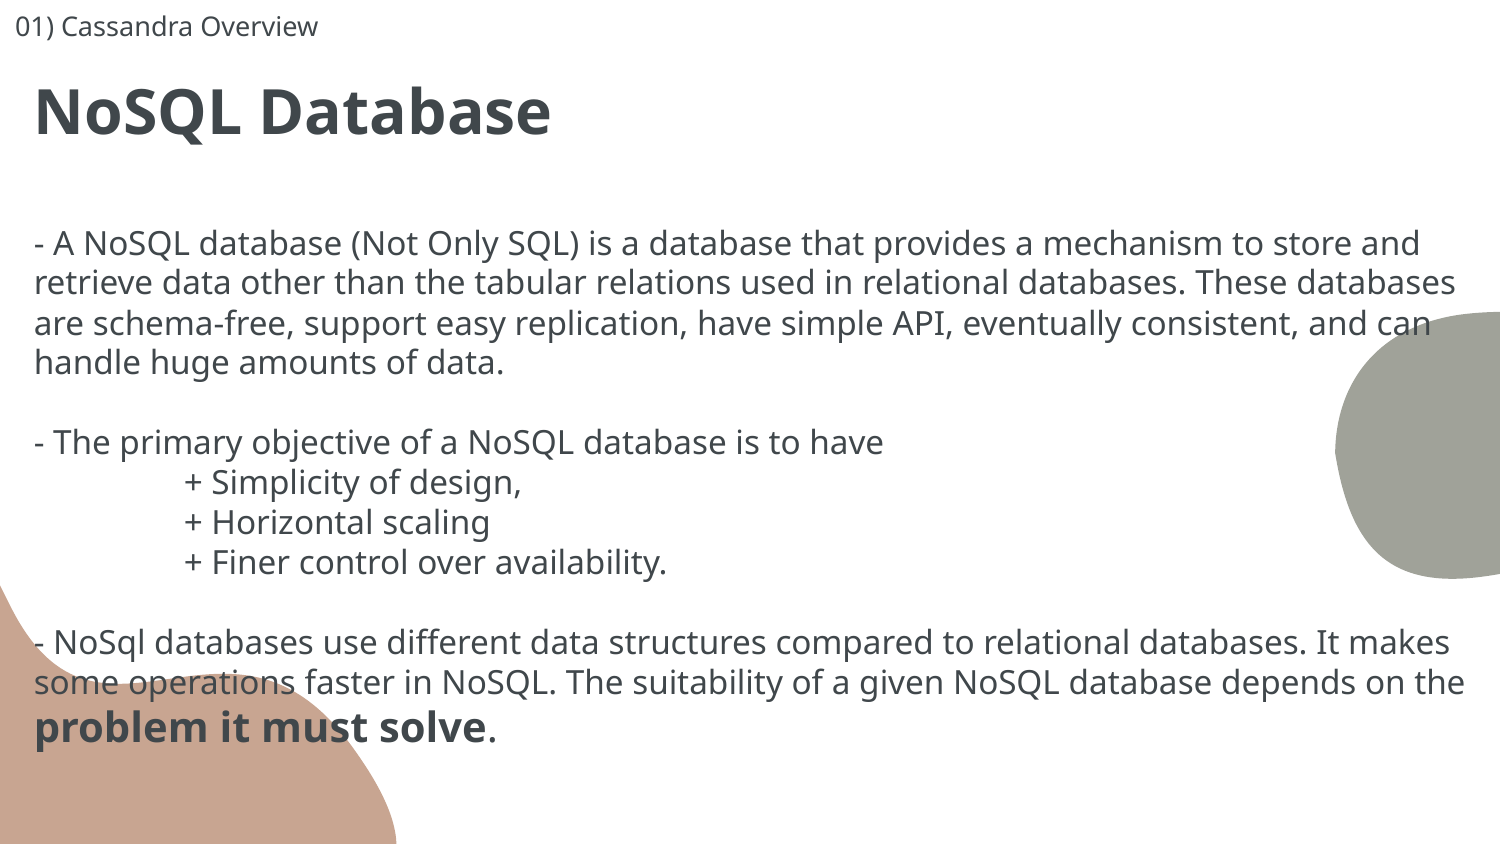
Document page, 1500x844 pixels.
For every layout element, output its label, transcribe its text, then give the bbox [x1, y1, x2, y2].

list NoSQL Database - A NoSQL database (Not Only SQL) is a database that provides a mechanism to store and retrieve data other than the tabular relations used in relational databases. These databases are schema-free, support easy replication, have simple API, eventually consistent, and can handle huge amounts of data. - The primary objective of a NoSQL database is to have + Simplicity of design, + Horizontal scaling + Finer control over availability. - NoSql databases use different data structures compared to relational databases. It makes some operations faster in NoSQL. The suitability of a given NoSQL database depends on the problem it must solve. [18, 56, 1500, 714]
title 01) Cassandra Overview [0, 0, 1266, 57]
